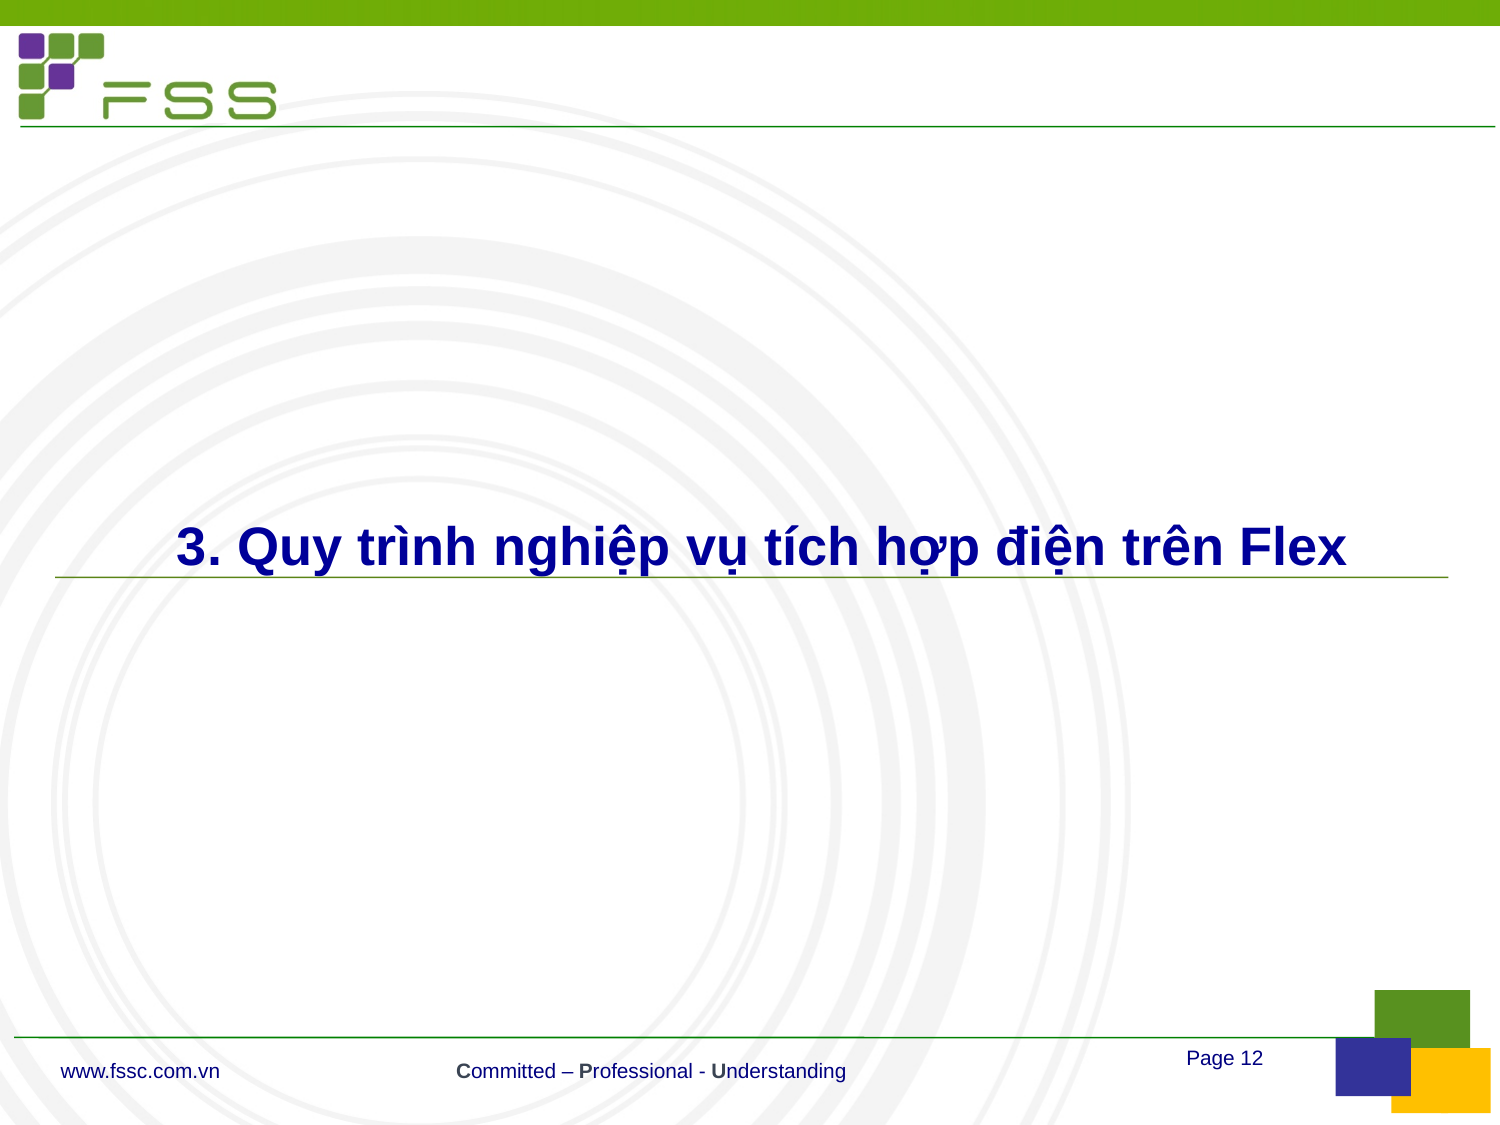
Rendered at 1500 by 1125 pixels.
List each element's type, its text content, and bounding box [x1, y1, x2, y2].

picture [0, 0, 1500, 1125]
text_box 3. Quy trình nghiệp vụ tích hợp điện trên Flex [26, 471, 1500, 714]
